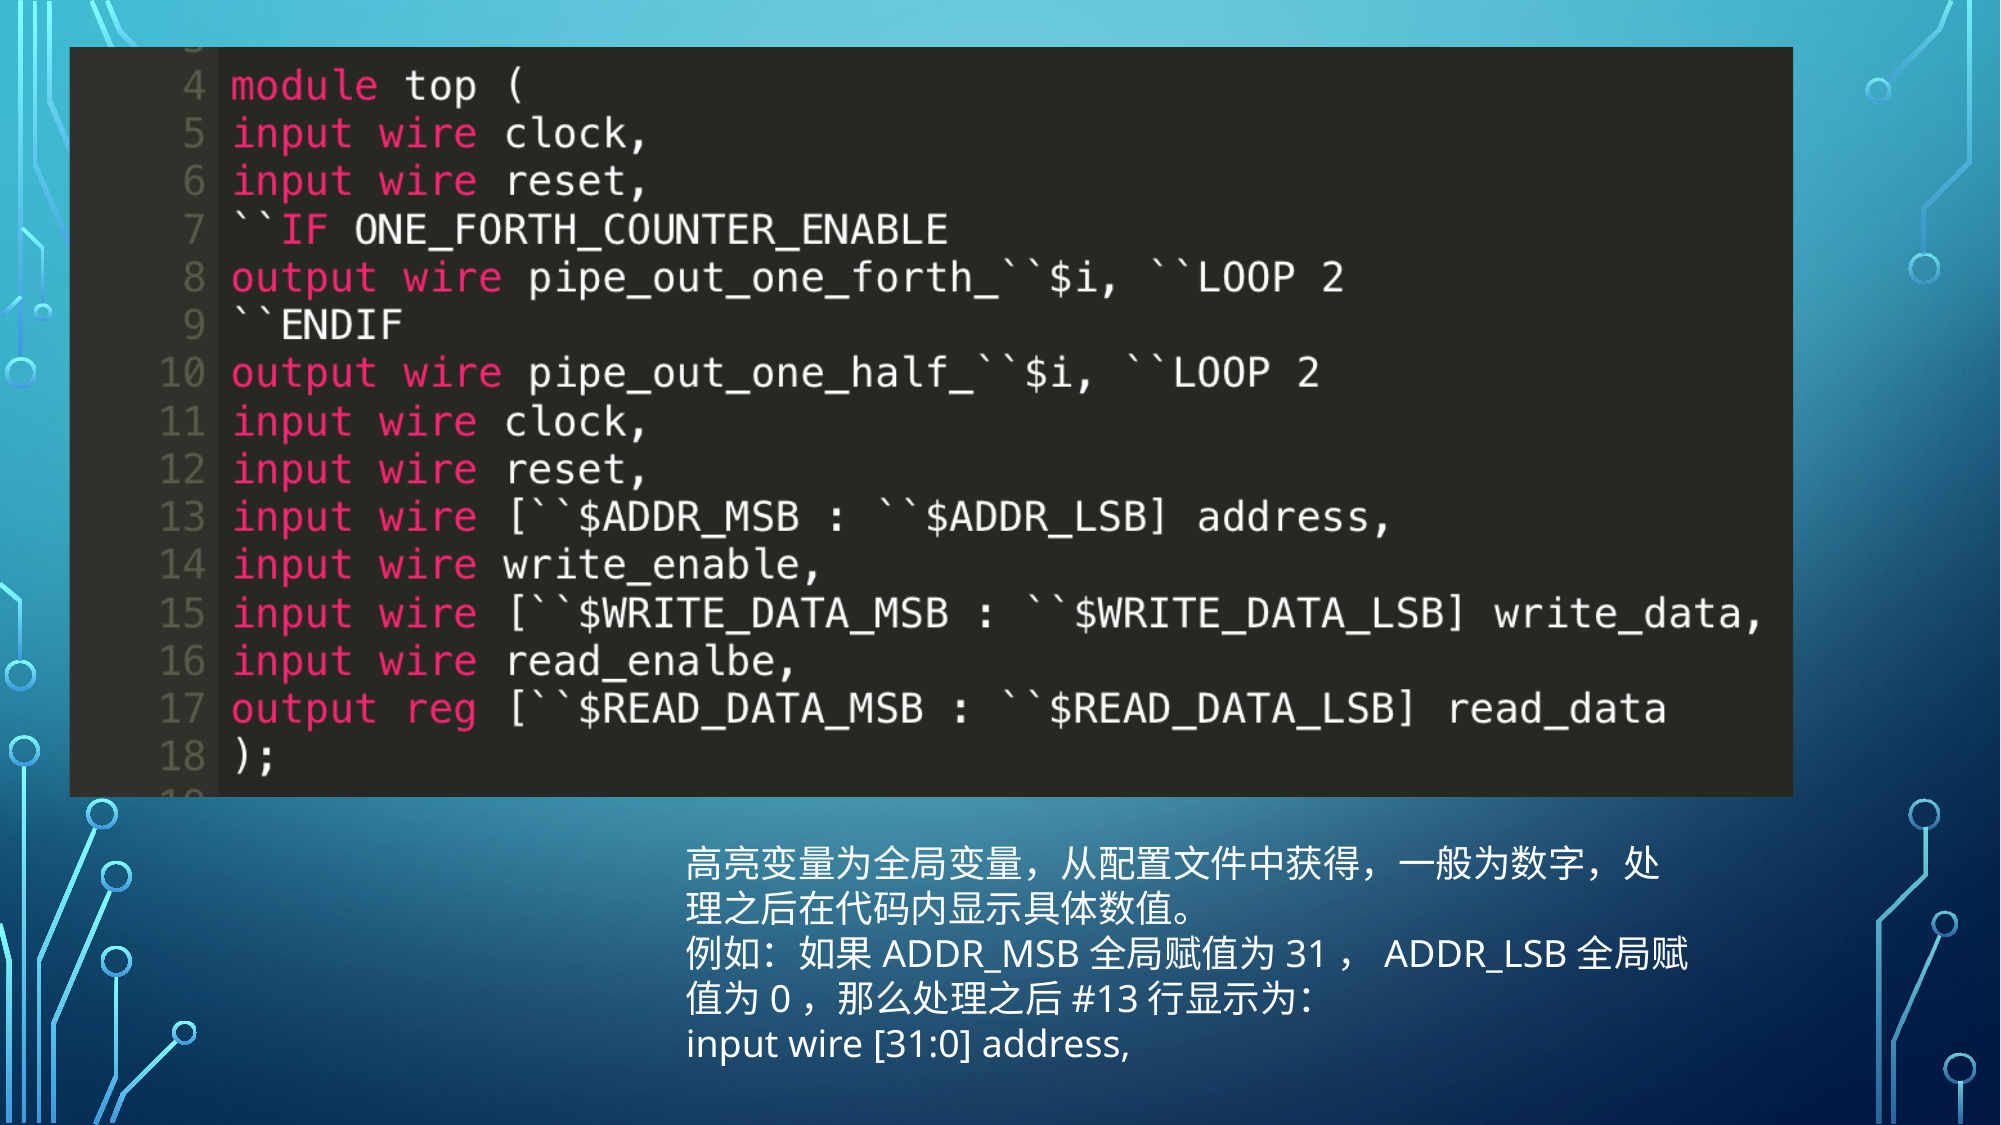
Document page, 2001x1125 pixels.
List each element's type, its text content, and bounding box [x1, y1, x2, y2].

picture [69, 46, 1794, 797]
text_box 高亮变量为全局变量，从配置文件中获得，一般为数字，处理之后在代码内显示具体数值。 例如：如果ADDR_MSB全局赋值为31，ADDR_LSB全局赋值为0，那么处理之后#13行显示为： input wire [31:0] address, [670, 832, 1713, 1073]
